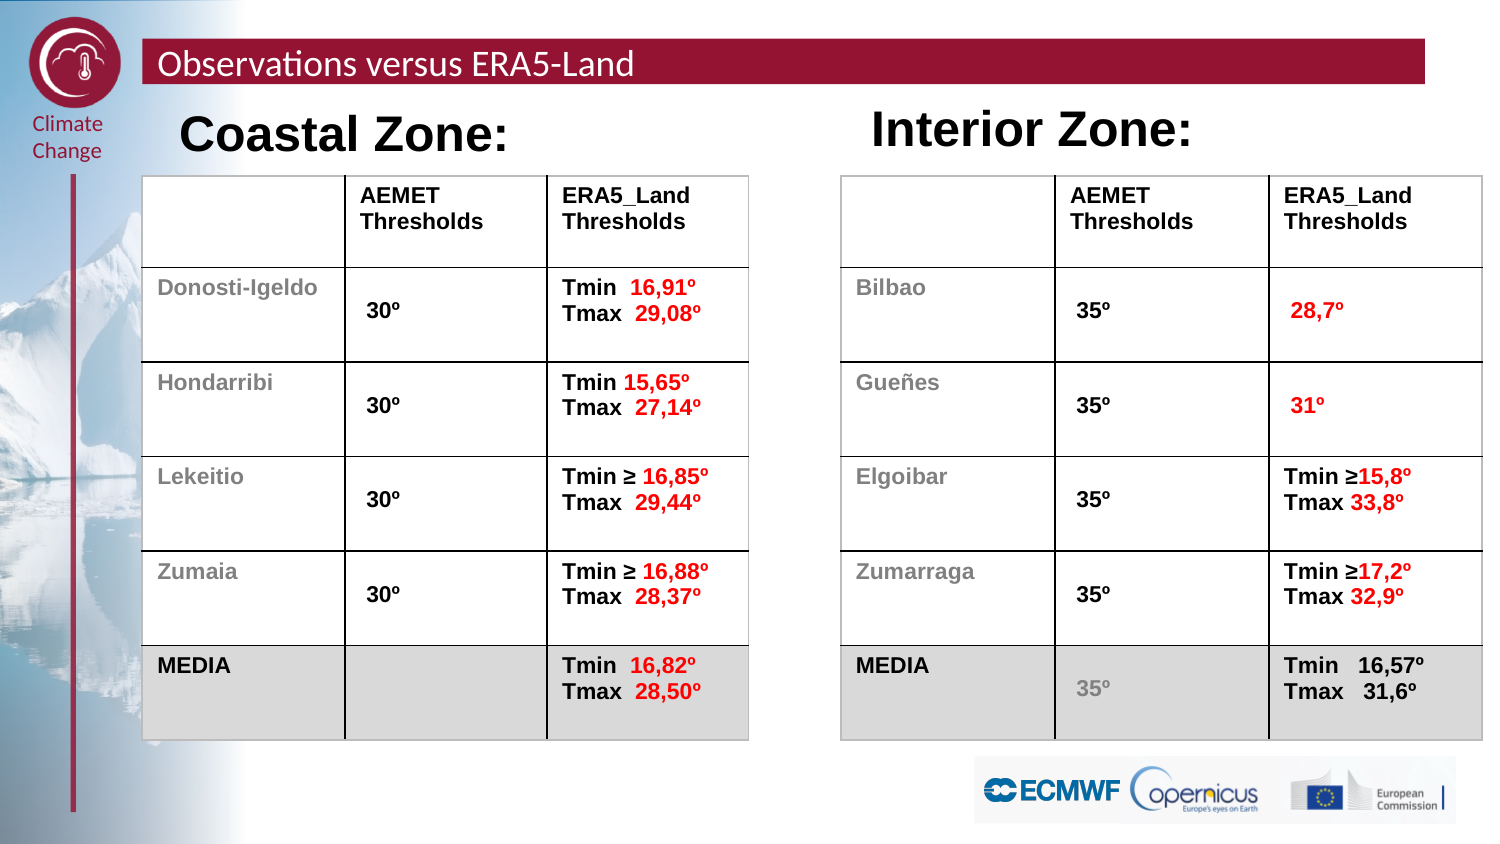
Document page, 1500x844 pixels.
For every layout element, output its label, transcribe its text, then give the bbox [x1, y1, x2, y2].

picture [19, 3, 129, 116]
title Observations versus ERA5-Land [142, 38, 1425, 85]
picture [1123, 756, 1456, 824]
picture [984, 778, 1120, 802]
text_box Coastal Zone: [164, 93, 821, 231]
text_box Interior Zone: [856, 93, 1500, 231]
